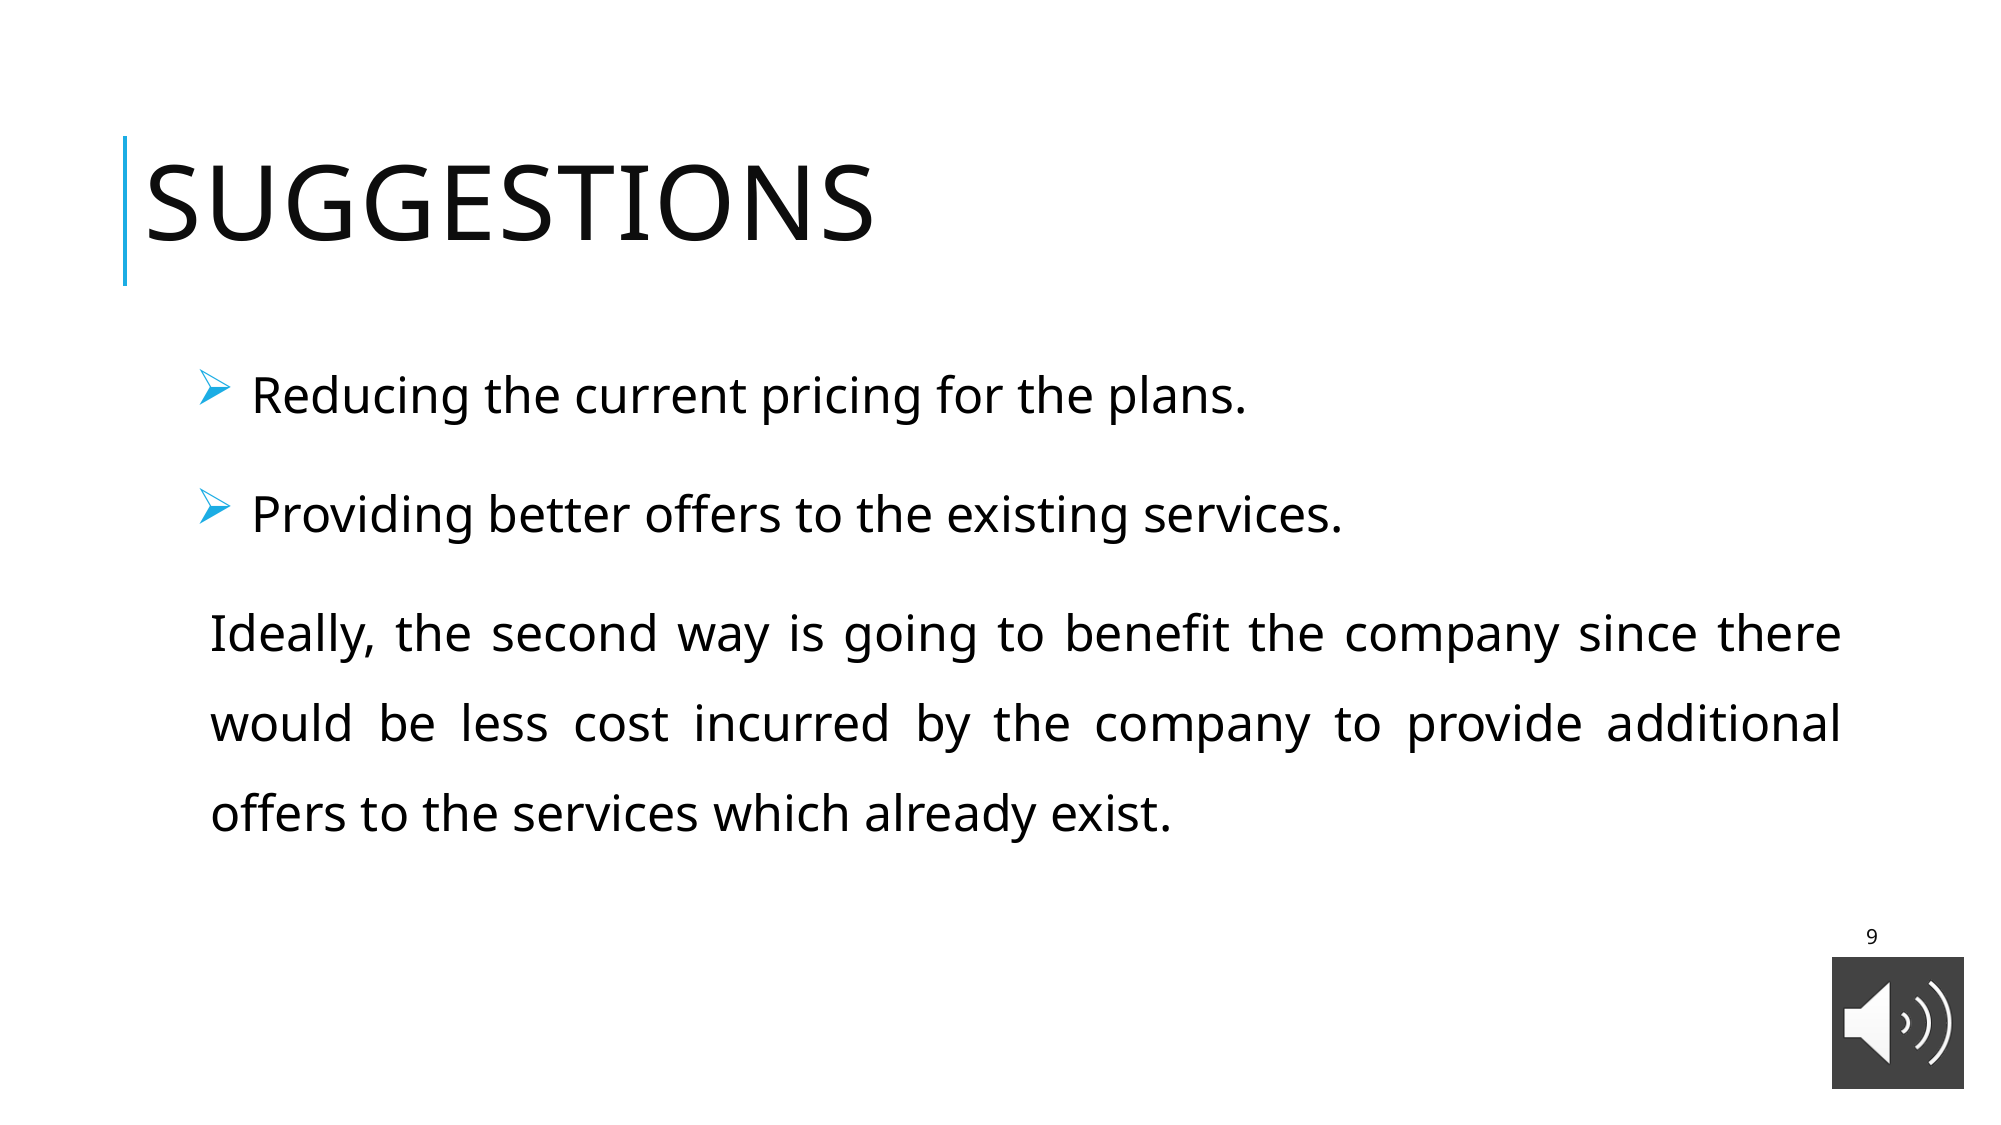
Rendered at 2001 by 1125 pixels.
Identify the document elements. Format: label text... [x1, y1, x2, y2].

picture [1830, 955, 1965, 1090]
slide_number 9 [1852, 896, 1985, 980]
list Reducing the current pricing for the plans. Providing better offers to the existing services. Ideally, the second way is going to benefit the company since there would be less cost incurred by the company to provide additional offers to the services which already exist. [187, 325, 1852, 986]
title Suggestions [130, 148, 1664, 273]
